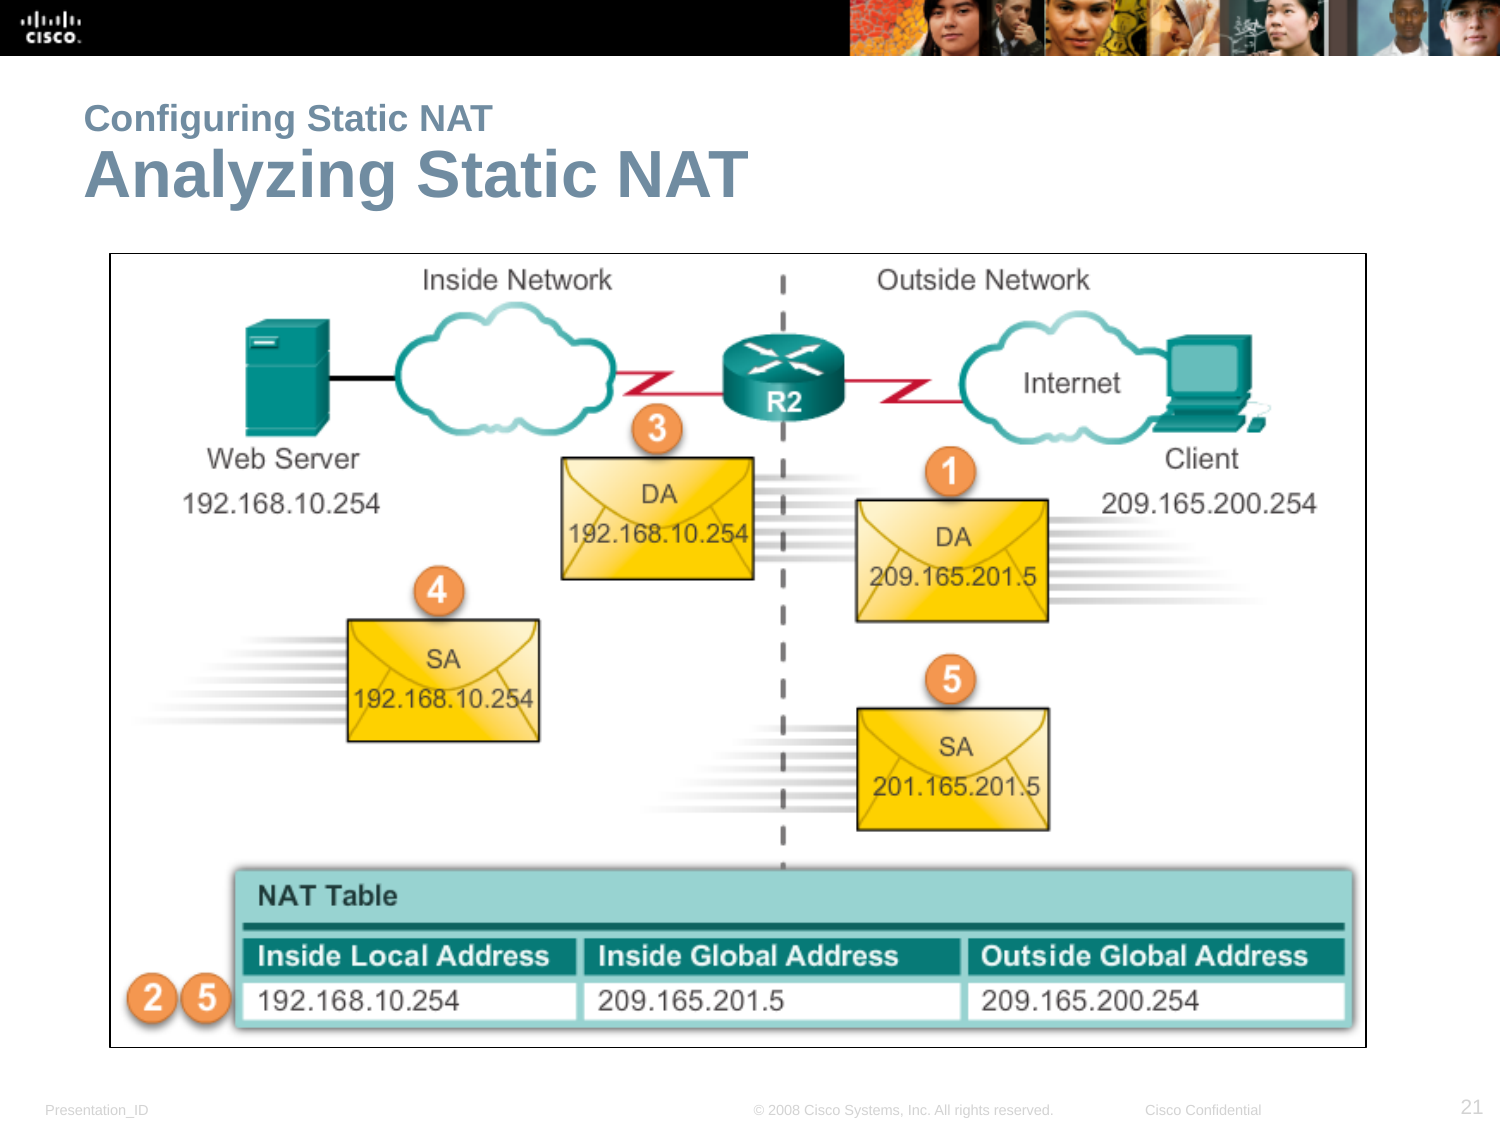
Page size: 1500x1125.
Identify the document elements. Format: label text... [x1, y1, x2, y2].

picture [110, 254, 1366, 1047]
picture [0, 0, 1500, 56]
title Configuring Static NAT Analyzing Static NAT [69, 80, 1407, 219]
